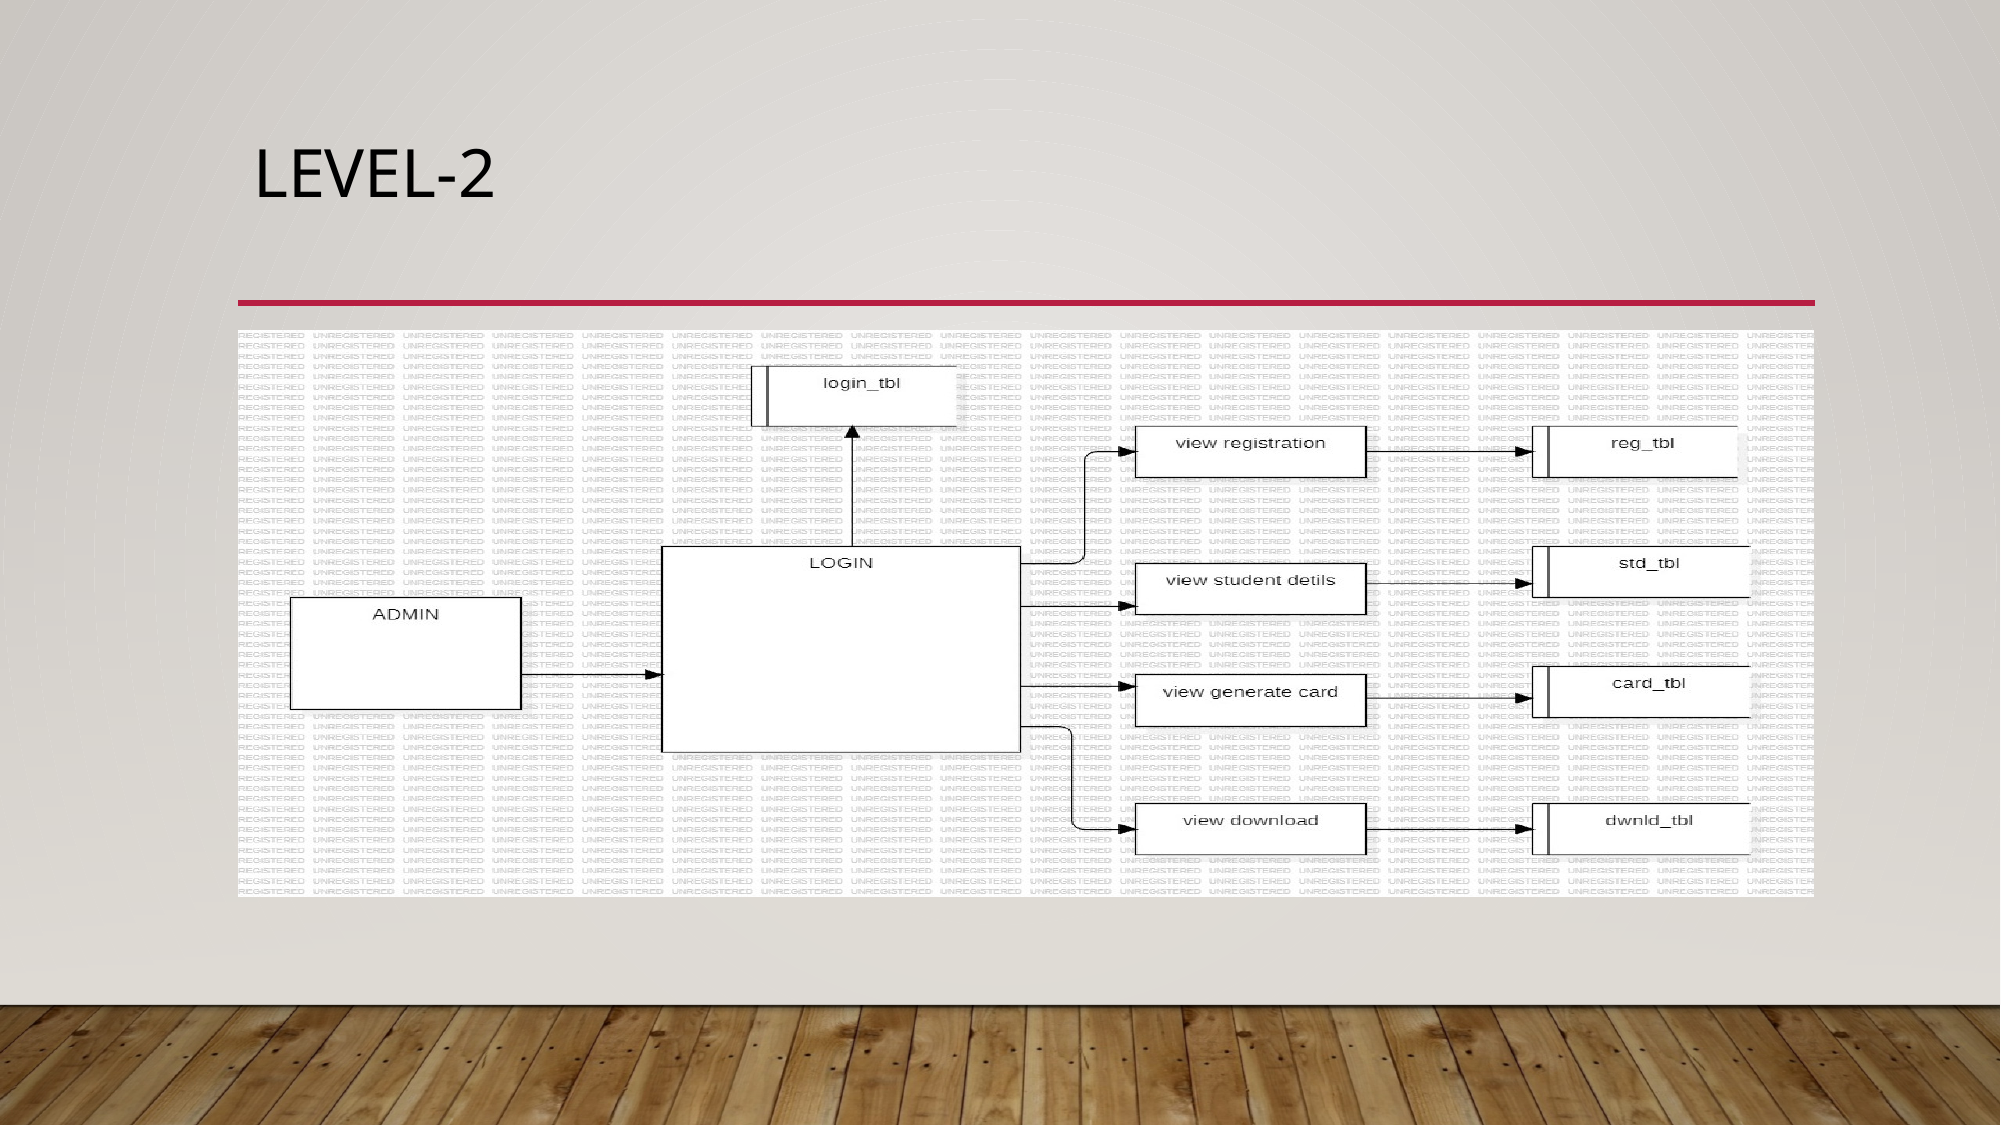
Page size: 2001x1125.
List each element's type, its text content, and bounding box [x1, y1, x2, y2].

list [237, 330, 1814, 897]
title Level-2 [238, 131, 1814, 305]
picture [0, 1005, 2000, 1125]
